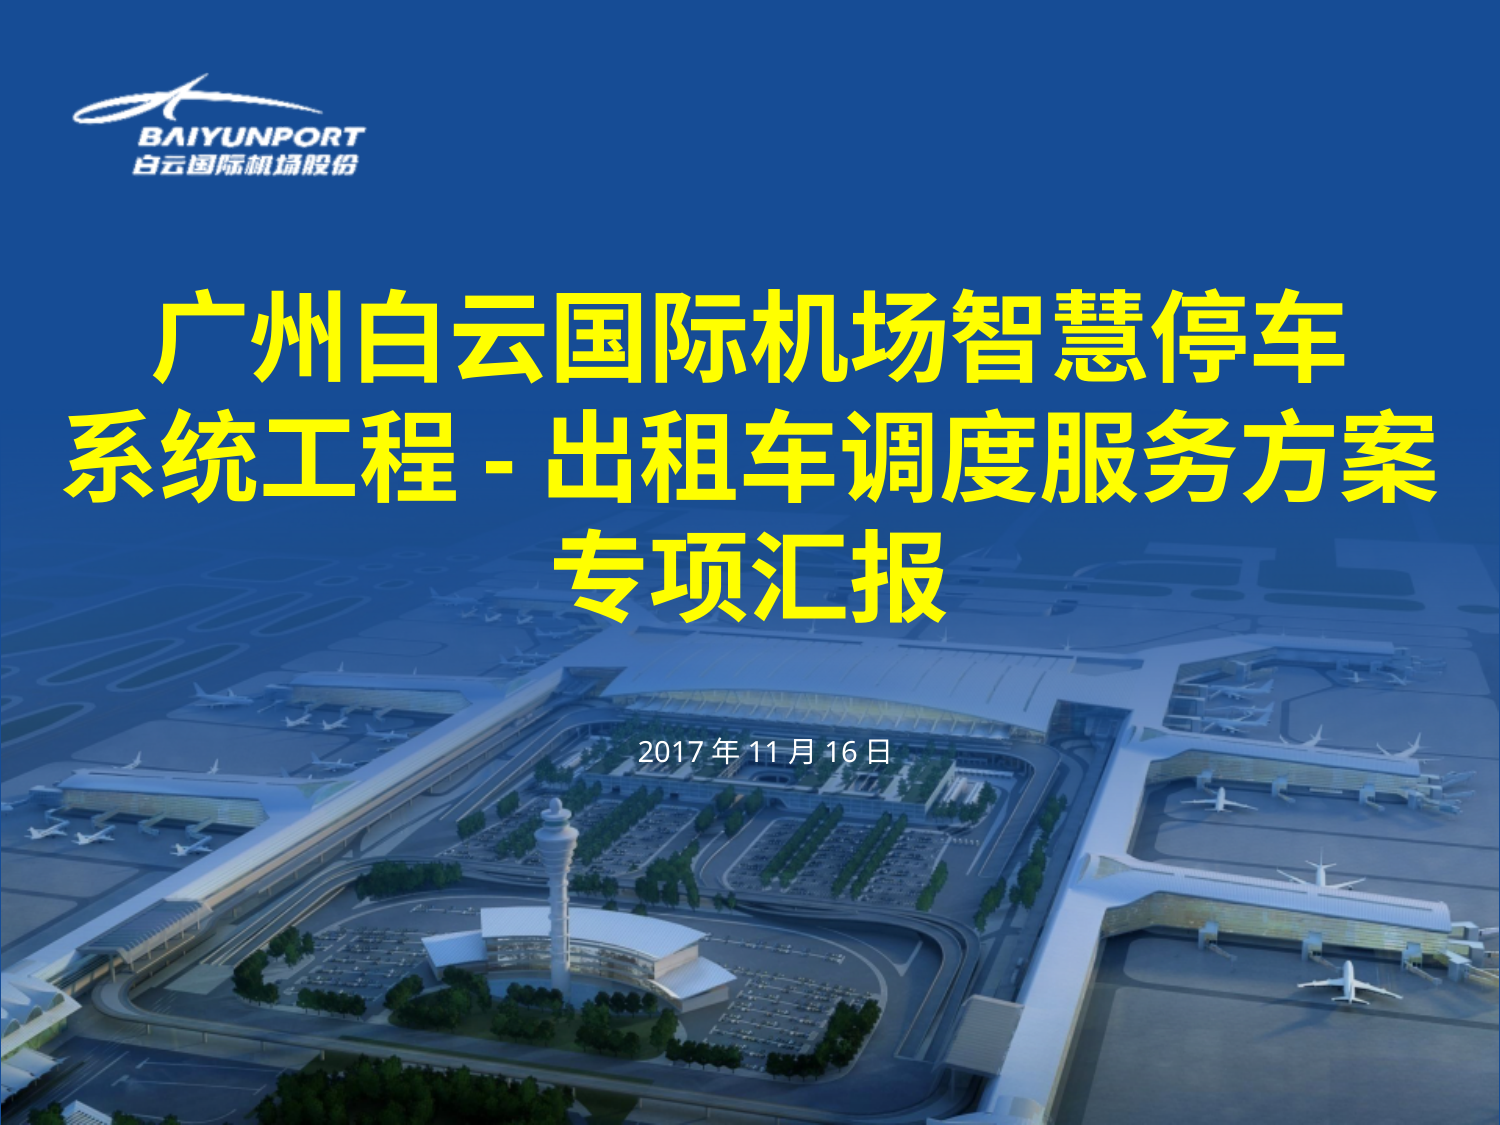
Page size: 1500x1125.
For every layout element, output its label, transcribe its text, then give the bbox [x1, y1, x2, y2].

picture [1, 398, 1499, 1125]
text_box 广州白云国际机场智慧停车 系统工程-出租车调度服务方案 专项汇报 [45, 267, 1455, 398]
picture [59, 53, 390, 205]
